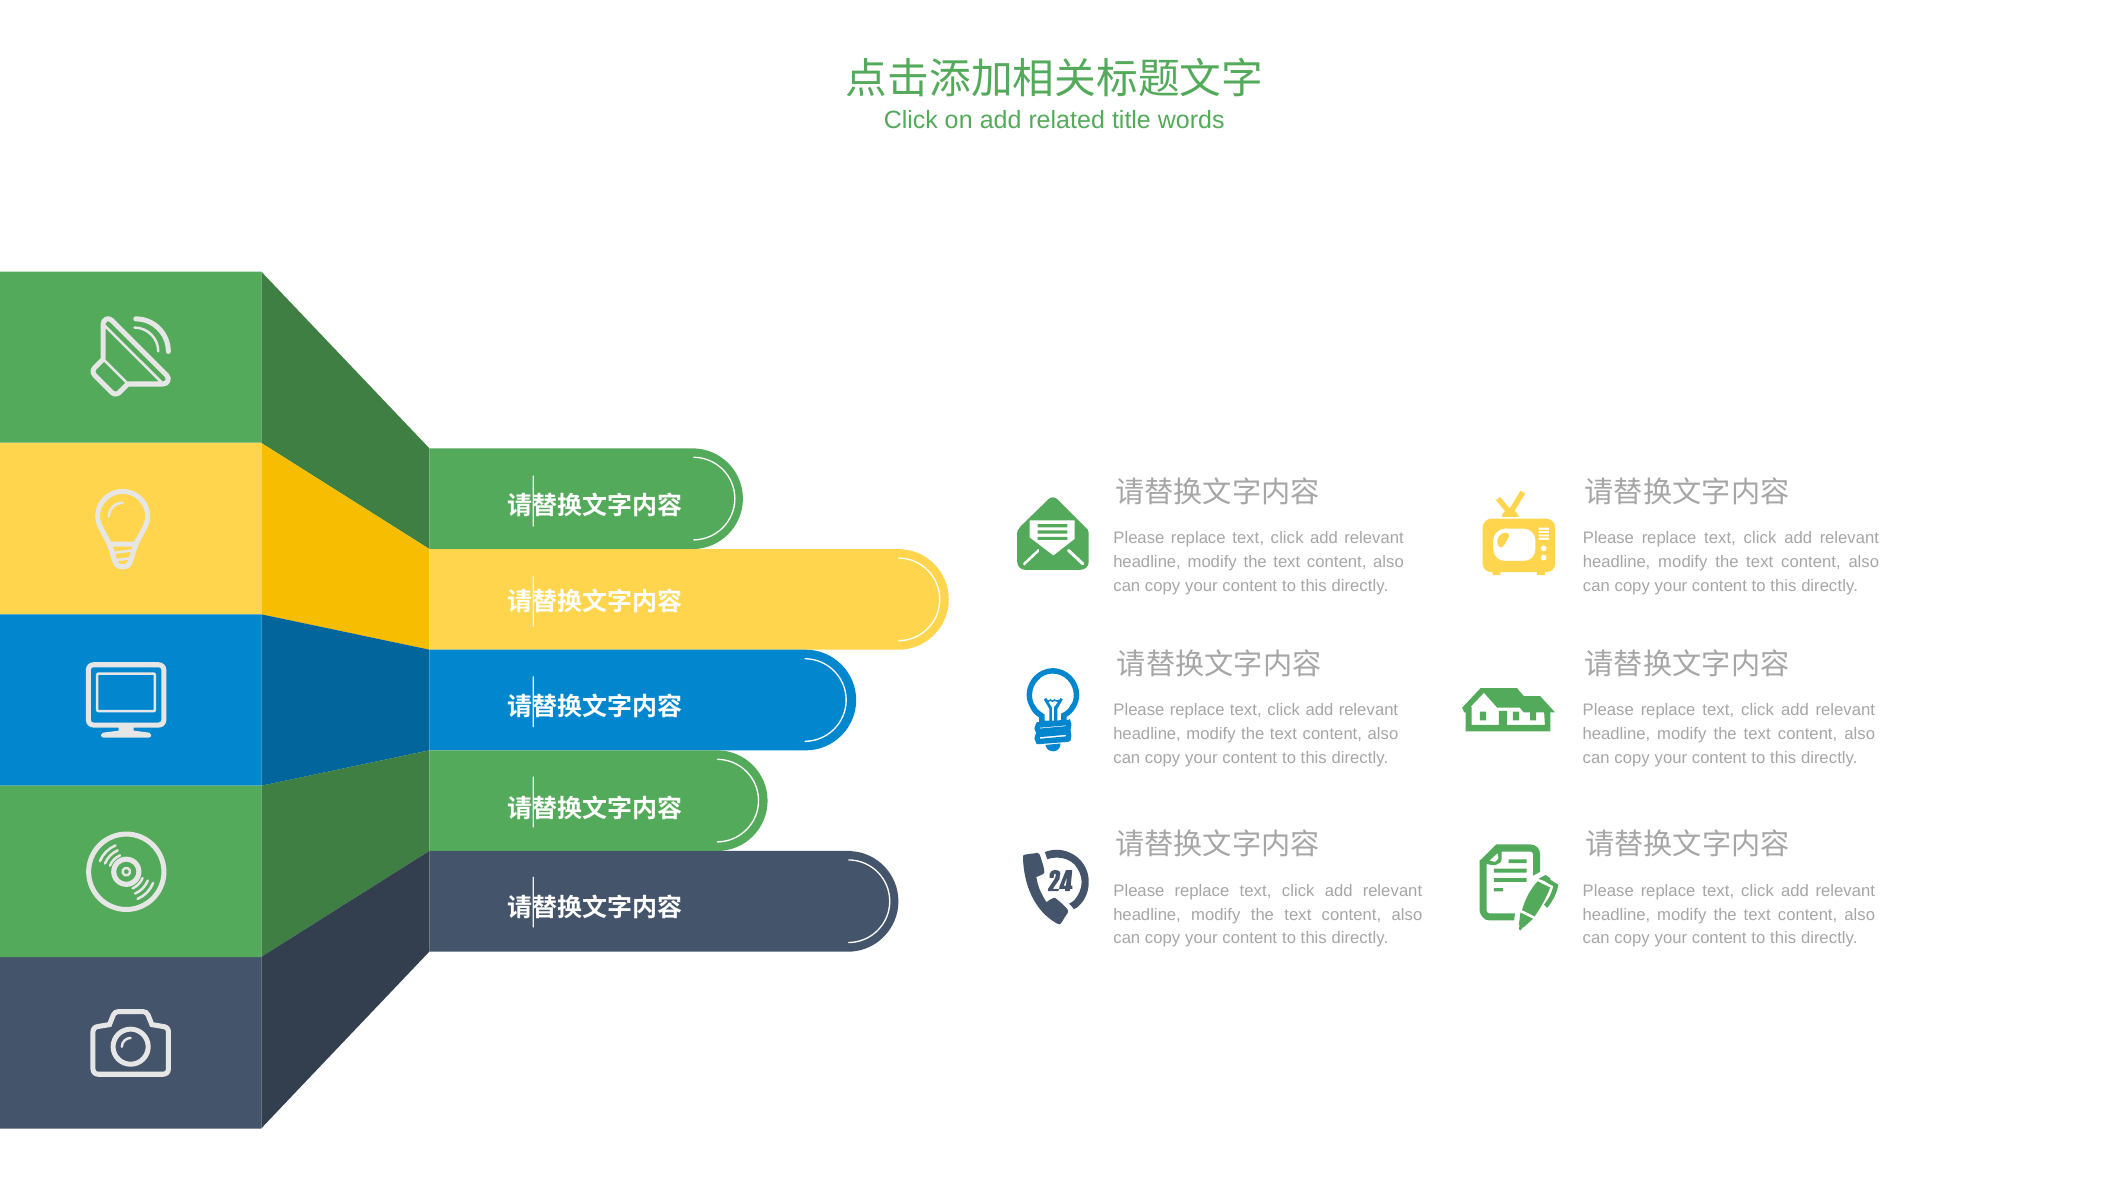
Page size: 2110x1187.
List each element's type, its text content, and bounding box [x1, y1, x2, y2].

text_box [1462, 688, 1556, 732]
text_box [1098, 811, 1438, 954]
text_box [1026, 668, 1080, 752]
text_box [1568, 458, 1895, 602]
text_box [1518, 912, 1534, 931]
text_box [1567, 630, 1891, 774]
text_box [1044, 849, 1089, 910]
text_box [1496, 490, 1526, 517]
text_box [1098, 458, 1419, 602]
text_box [1017, 497, 1089, 570]
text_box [0, 271, 949, 1129]
text_box [1482, 518, 1556, 576]
text_box Click on add related title words [864, 95, 1246, 158]
text_box [1522, 874, 1559, 917]
text_box [1479, 844, 1541, 921]
text_box [1023, 852, 1069, 925]
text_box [1567, 811, 1891, 954]
text_box 点击添加相关标题文字 [803, 44, 1307, 107]
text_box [1098, 630, 1414, 774]
